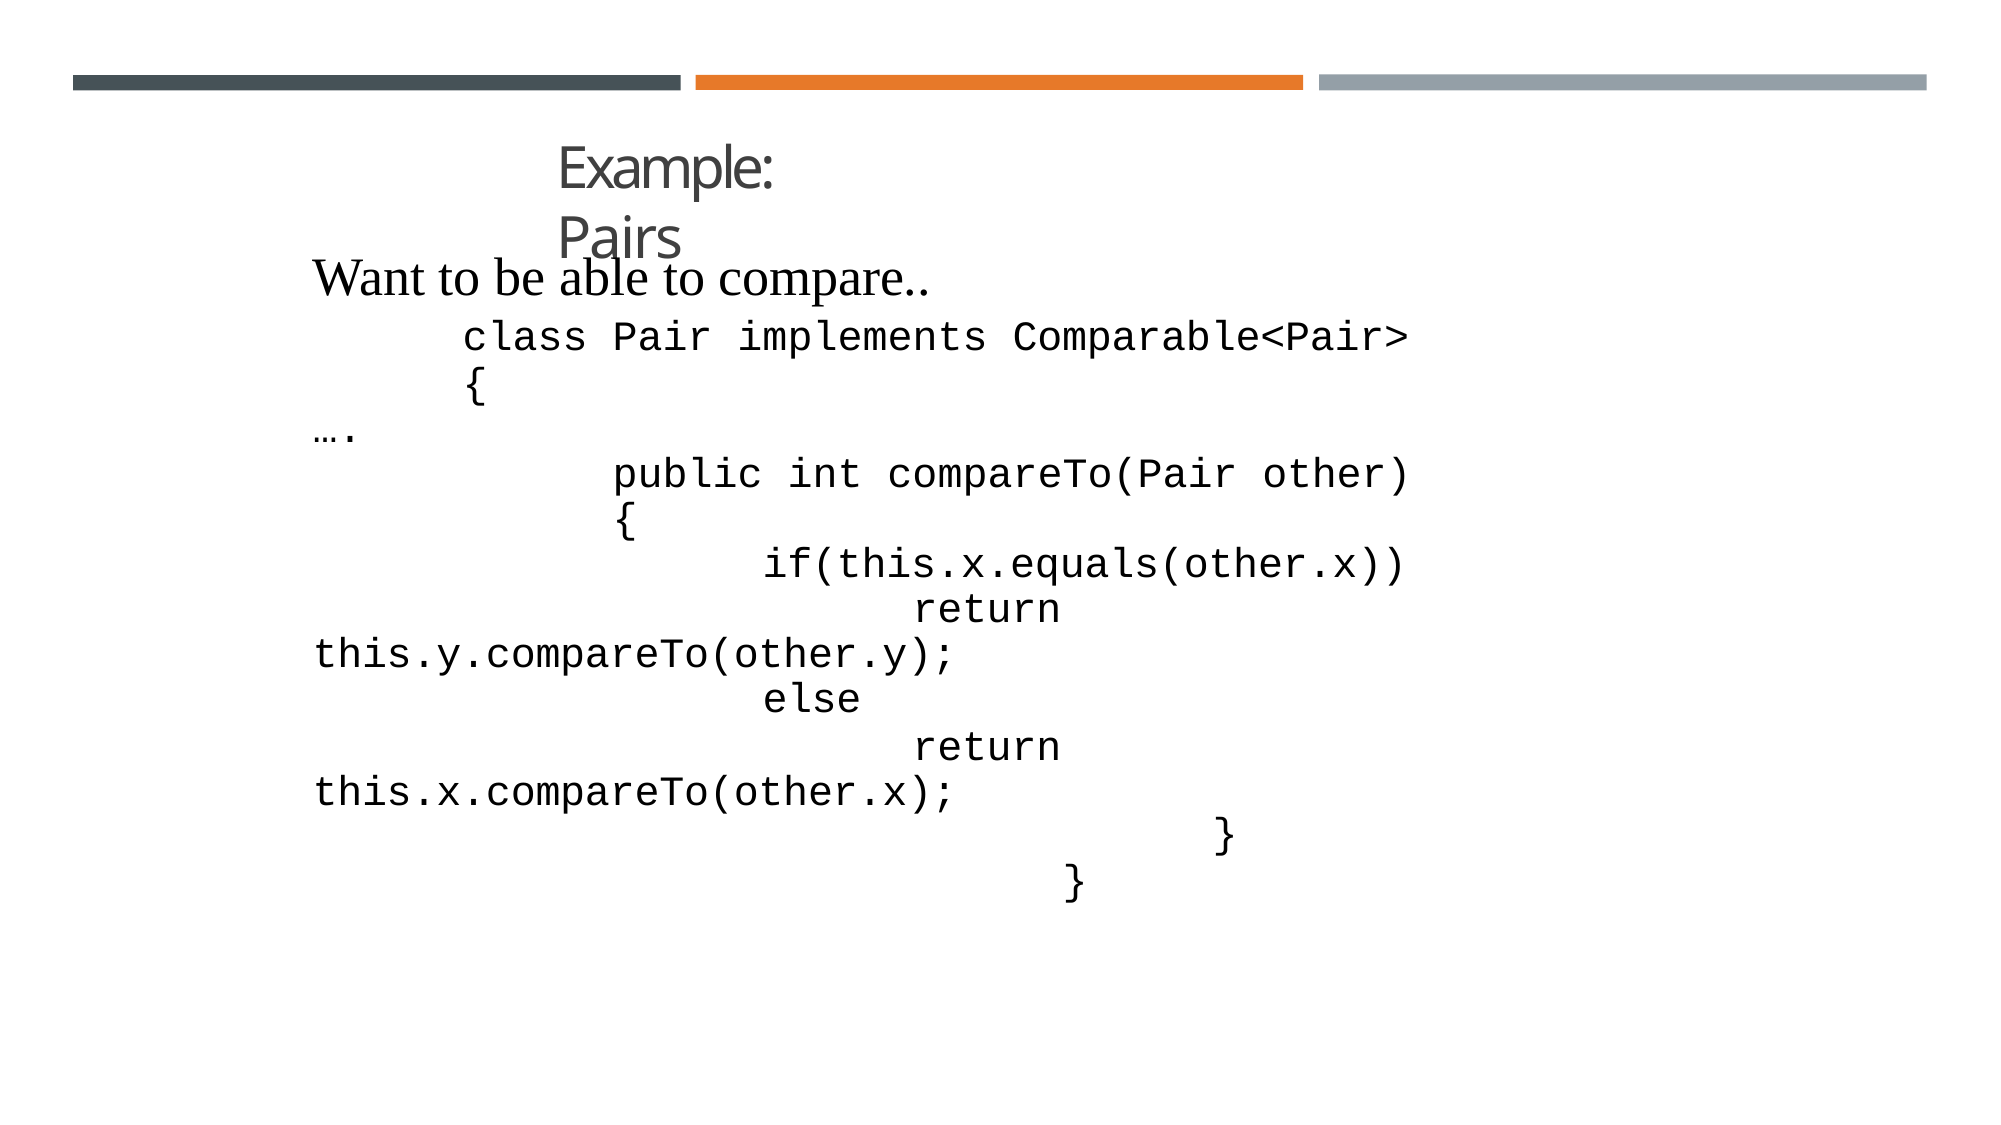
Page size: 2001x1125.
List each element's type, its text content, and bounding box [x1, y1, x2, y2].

text_box Want to be able to compare.. class Pair implements Comparable<Pair> { …. public int compareTo(Pair other) { if(this.x.equals(other.x)) return this.y.compareTo(other.y); else return this.x.compareTo(other.x); } } [310, 235, 1415, 904]
title Example: Pairs [554, 127, 899, 235]
